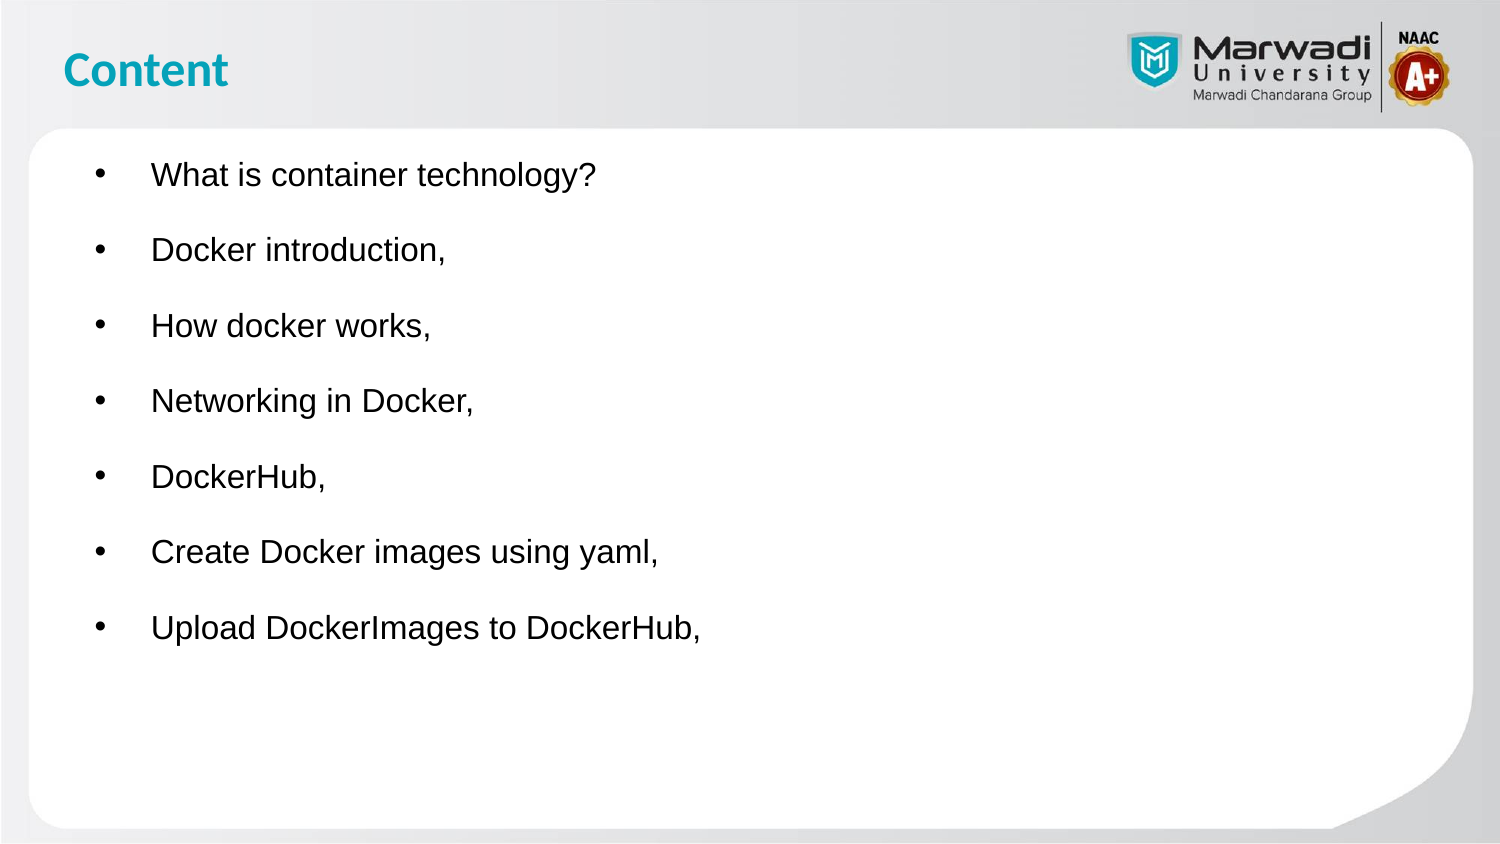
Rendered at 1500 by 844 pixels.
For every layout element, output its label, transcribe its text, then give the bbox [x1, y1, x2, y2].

picture [0, 0, 1500, 844]
text_box What is container technology? Docker introduction, How docker works, Networking in Docker, DockerHub, Create Docker images using yaml, Upload DockerImages to DockerHub, [83, 121, 1397, 658]
title Content [62, 0, 1125, 138]
